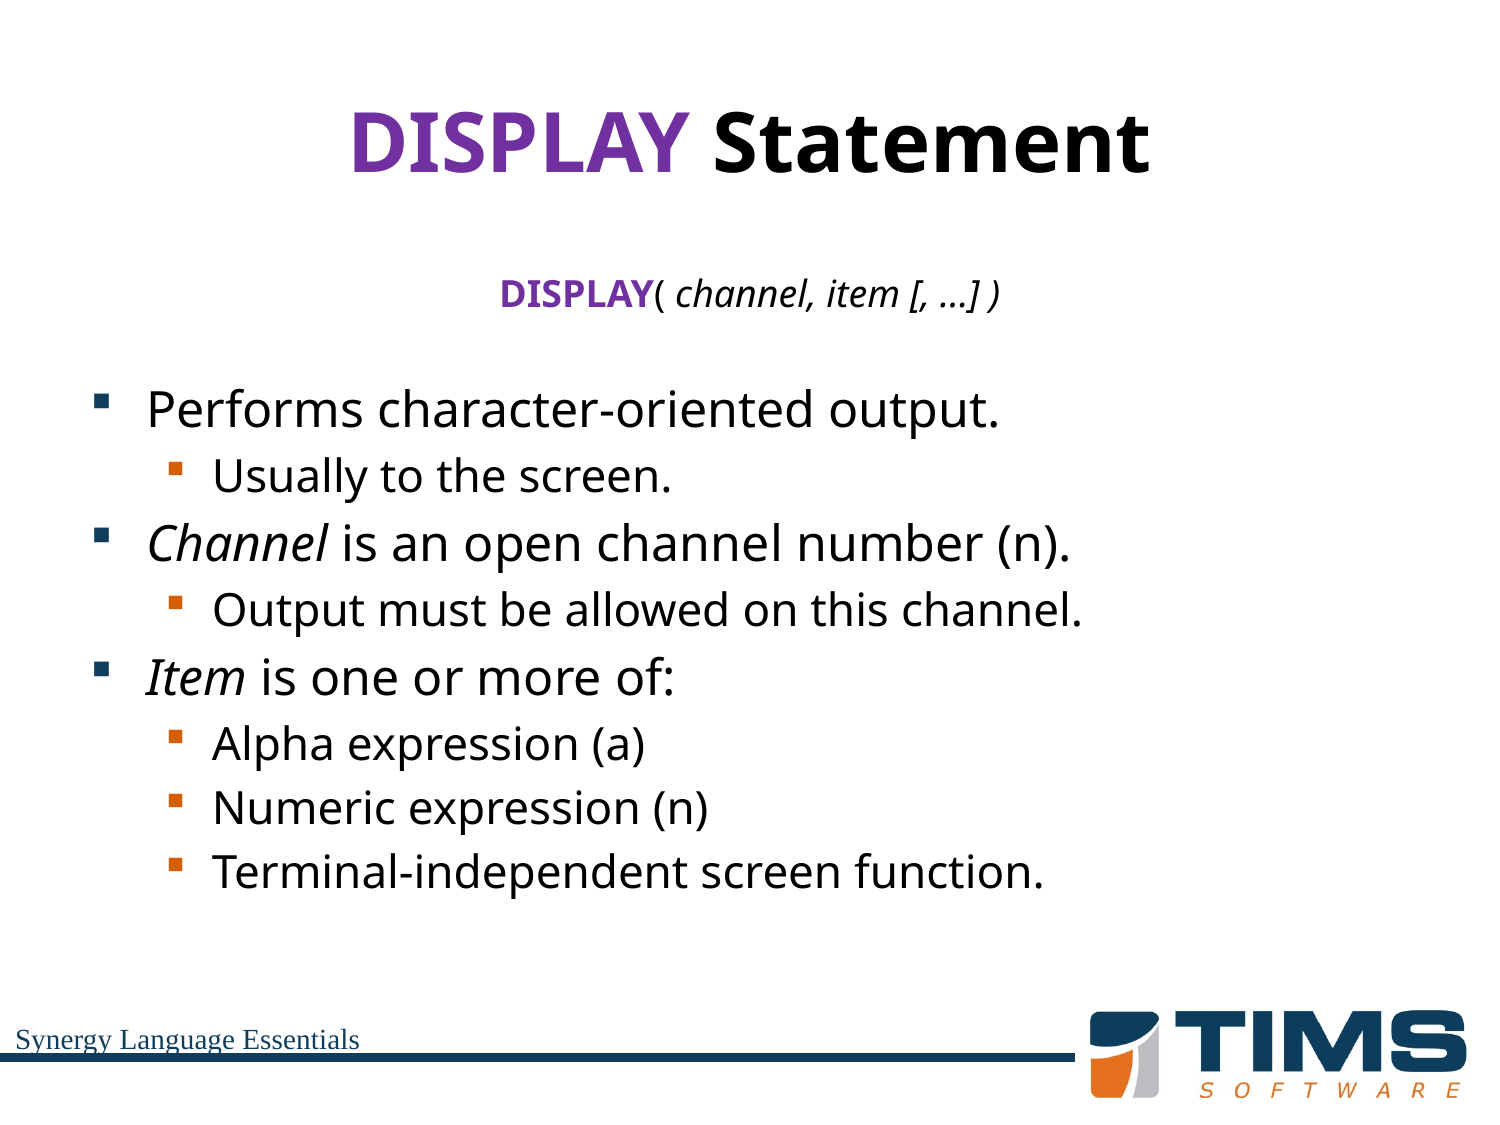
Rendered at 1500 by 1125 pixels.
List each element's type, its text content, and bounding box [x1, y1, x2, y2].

footer Synergy Language Essentials [0, 1012, 650, 1088]
picture [1087, 1007, 1469, 1098]
title DISPLAY Statement [75, 45, 1425, 233]
list DISPLAY( channel, item [, …] ) Performs character-oriented output. Usually to the screen. Channel is an open channel number (n). Output must be allowed on this channel. Item is one or more of: Alpha expression (a) Numeric expression (n) Terminal-independent screen function. [75, 262, 1425, 1005]
